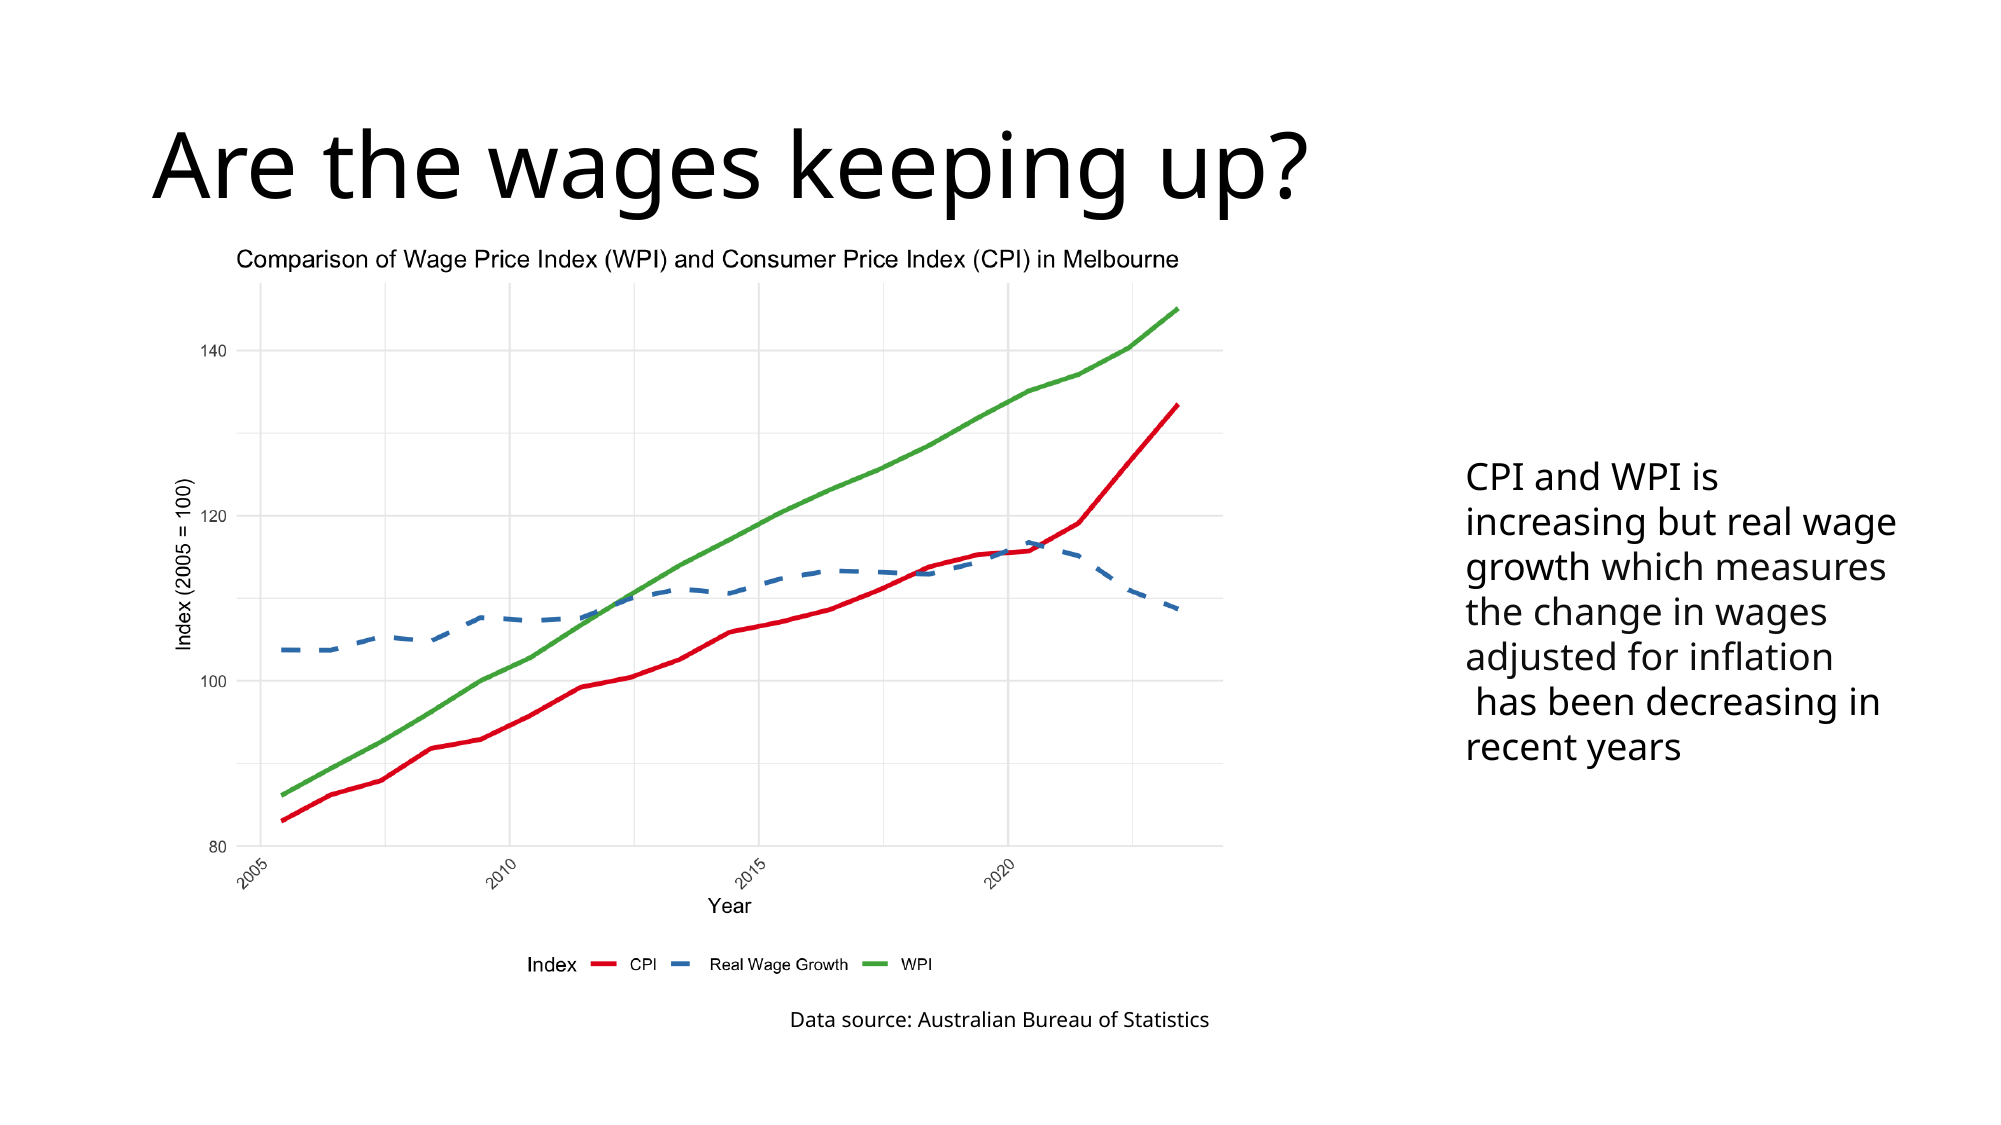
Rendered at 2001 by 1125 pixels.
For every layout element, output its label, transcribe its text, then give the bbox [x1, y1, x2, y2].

text_box Data source: Australian Bureau of Statistics [775, 1000, 1225, 1039]
text_box CPI and WPI is increasing but real wage growth which measures the change in wages adjusted for inflation has been decreasing in recent years [1450, 445, 1918, 775]
title Are the wages keeping up? [137, 59, 1863, 278]
picture [164, 239, 1233, 1000]
